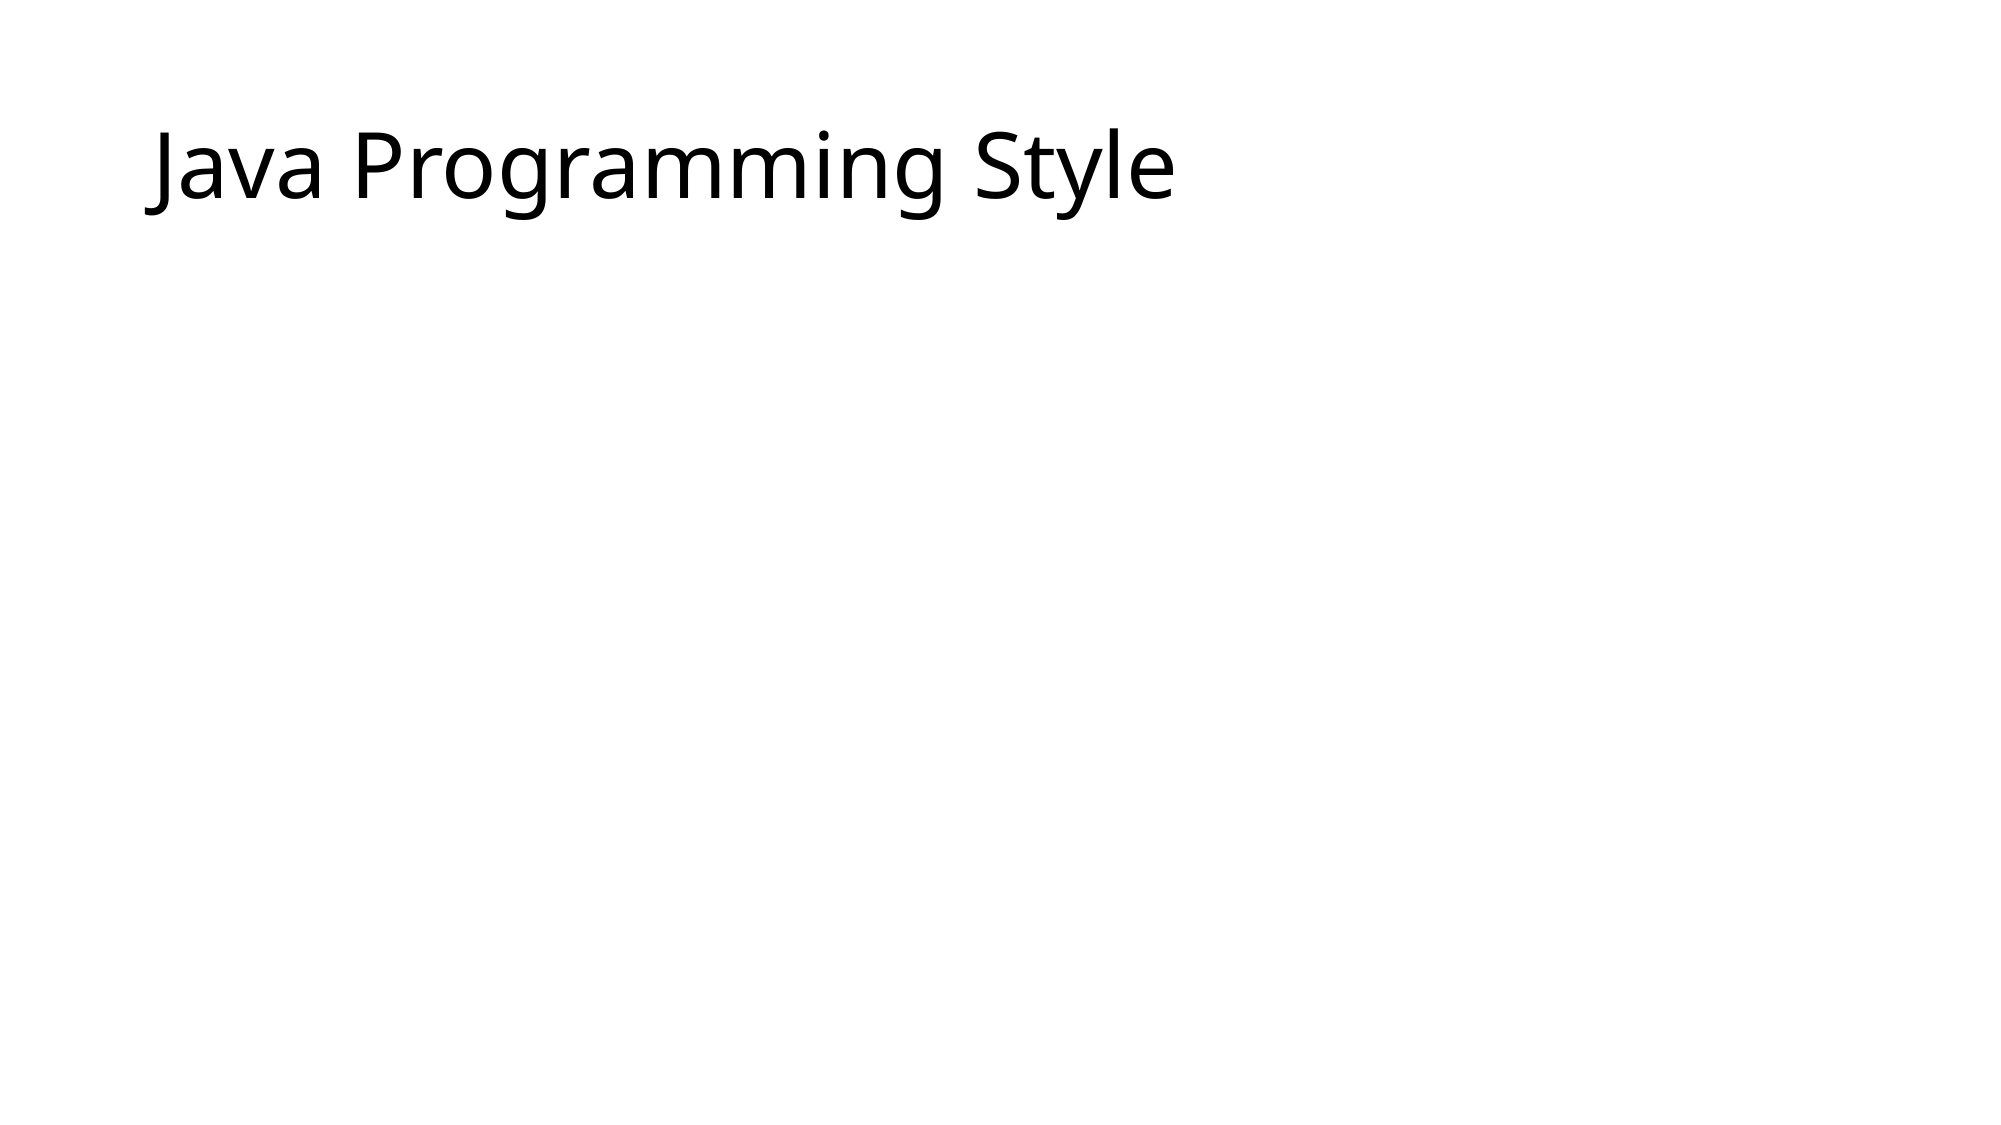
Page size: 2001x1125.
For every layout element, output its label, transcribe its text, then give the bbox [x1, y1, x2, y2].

title Java Programming Style [137, 59, 1863, 278]
